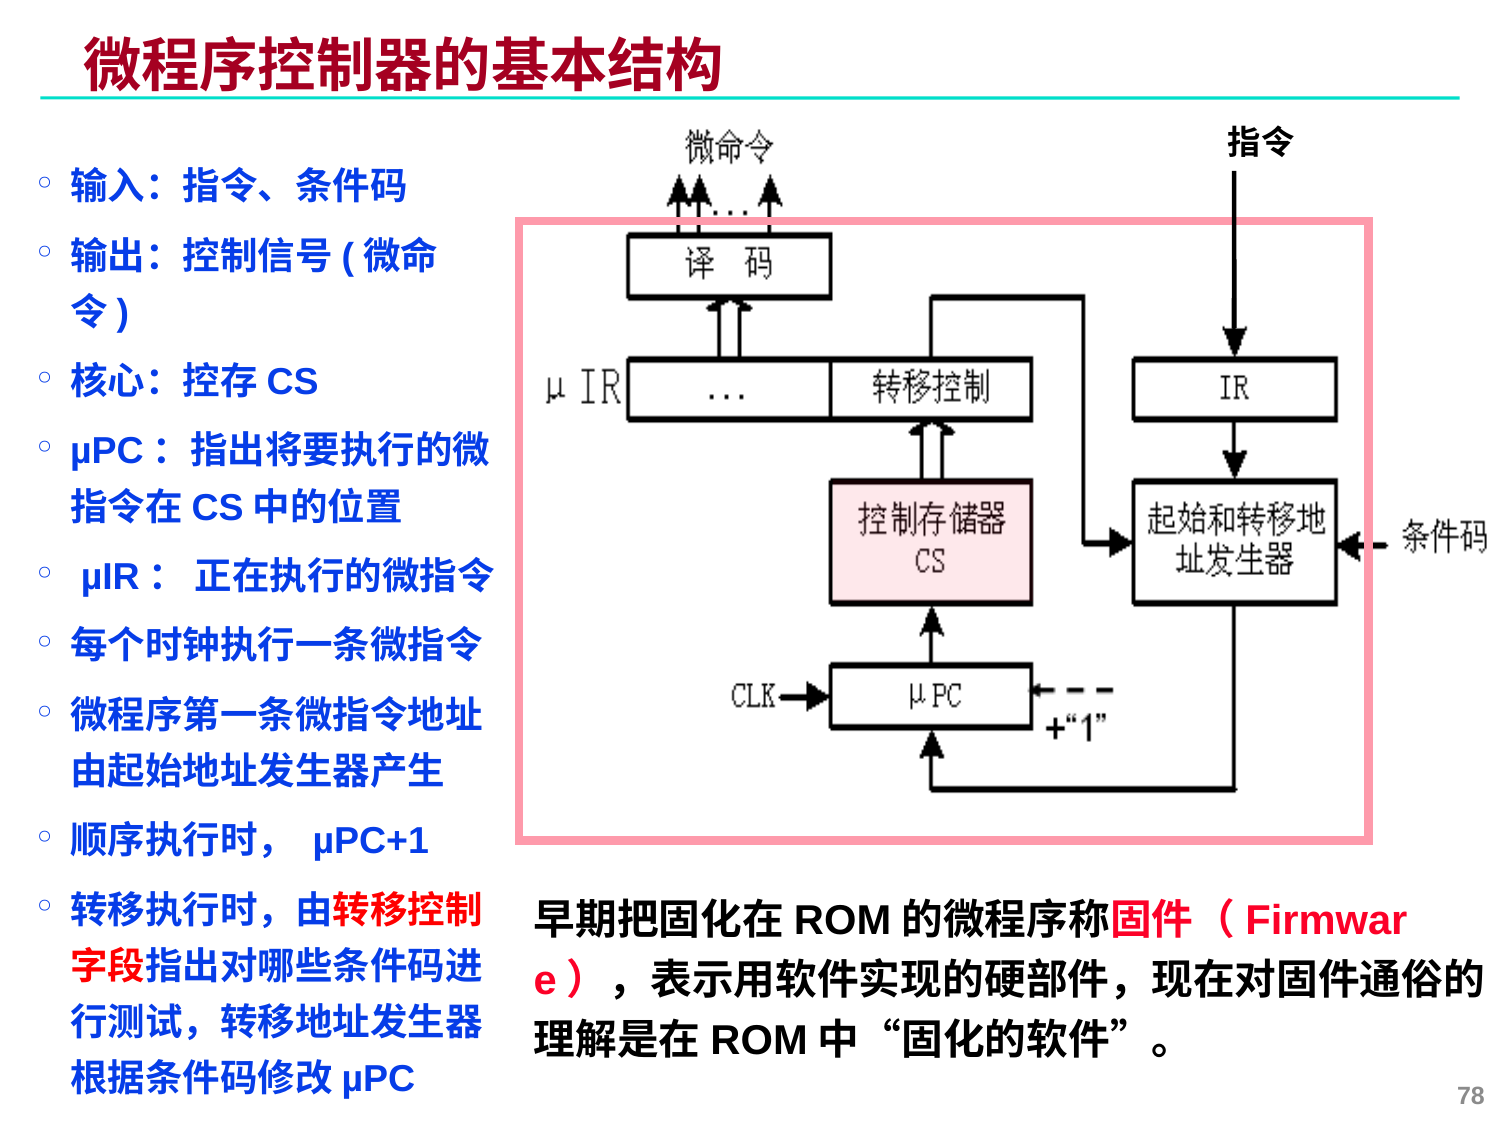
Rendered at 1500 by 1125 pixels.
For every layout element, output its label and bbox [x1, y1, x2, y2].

text_box [518, 875, 1500, 1071]
text_box [518, 114, 1500, 841]
list [26, 146, 507, 1070]
title [72, 33, 1304, 103]
slide_number [1162, 1065, 1500, 1125]
